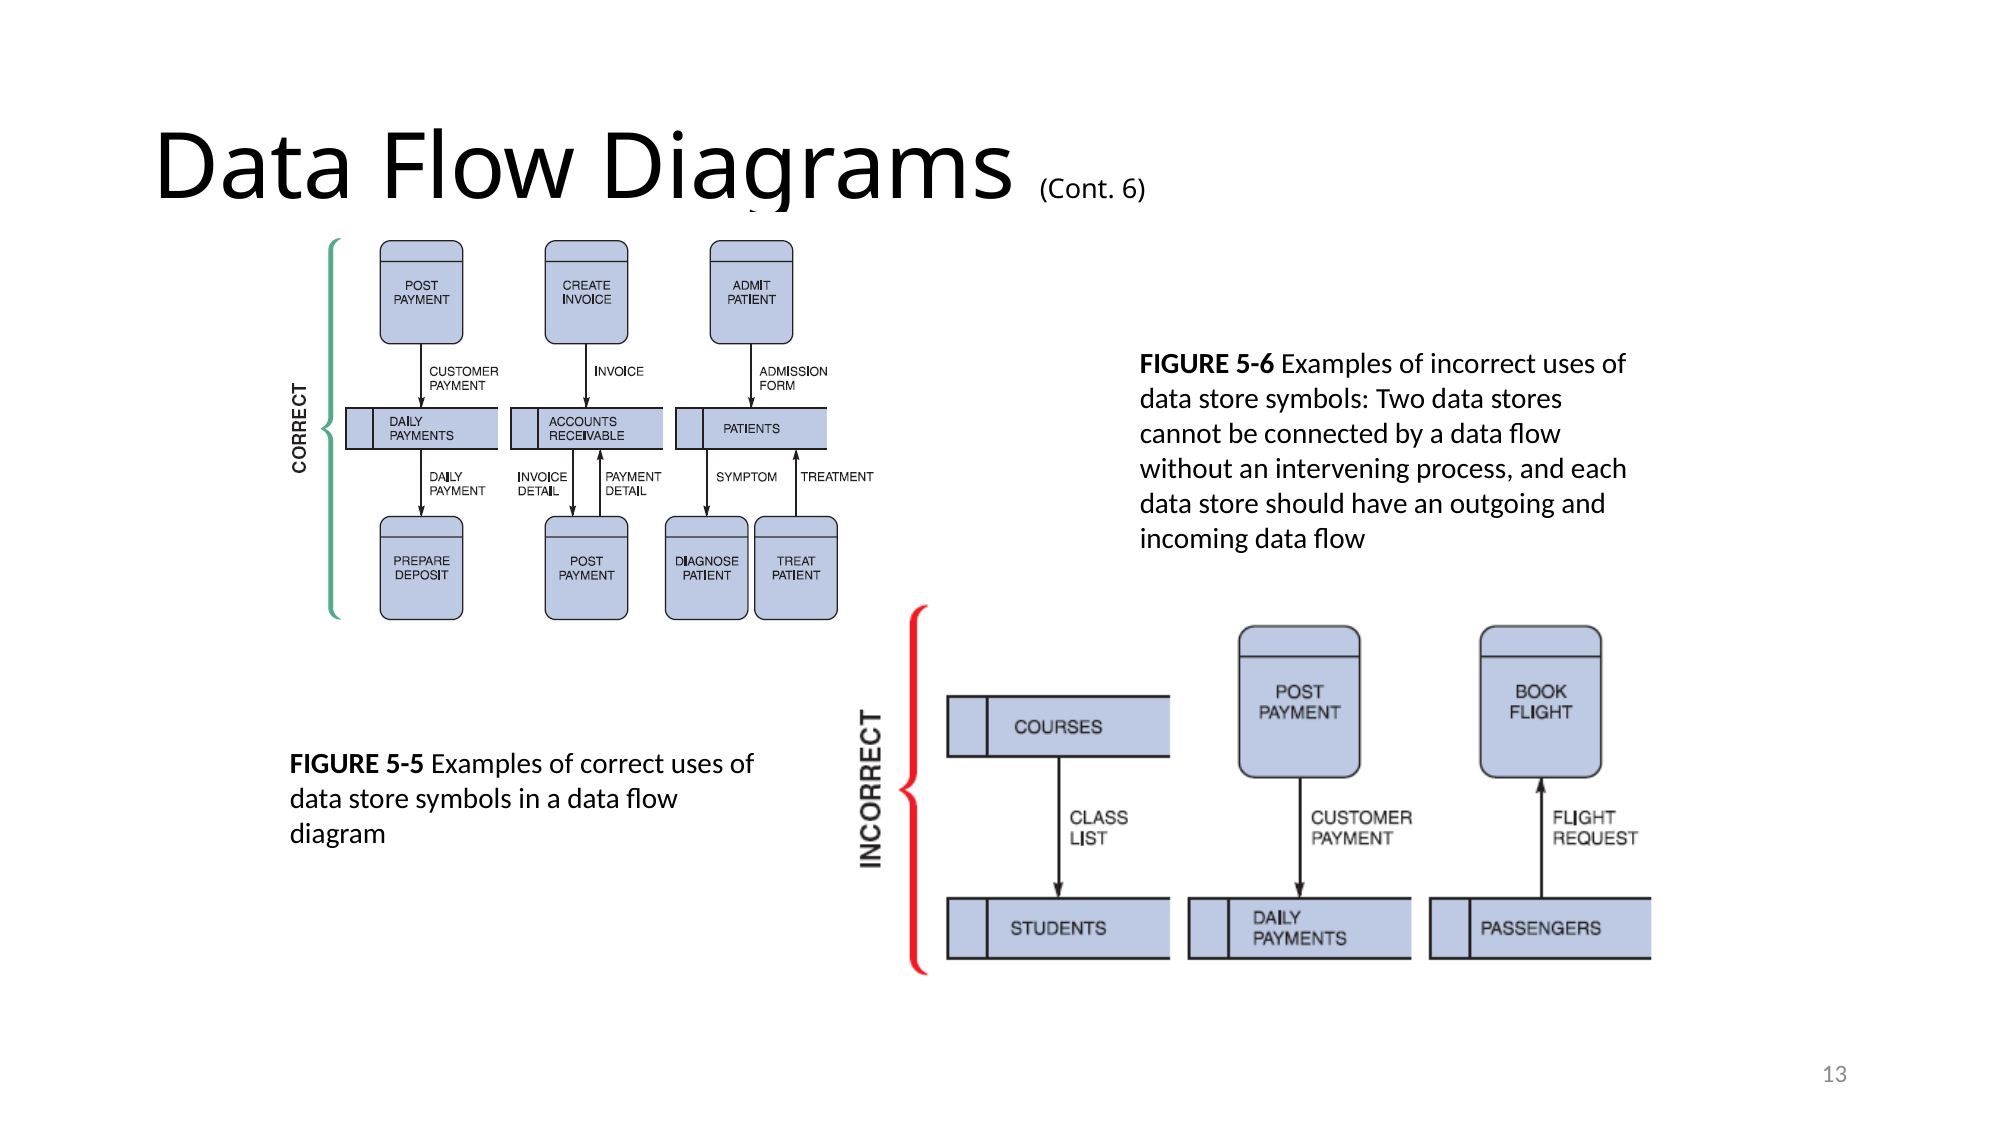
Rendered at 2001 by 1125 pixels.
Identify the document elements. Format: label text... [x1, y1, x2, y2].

text_box FIGURE 5-6 Examples of incorrect uses of data store symbols: Two data stores cannot be connected by a data flow without an intervening process, and each data store should have an outgoing and incoming data flow [1125, 337, 1666, 562]
picture [274, 212, 1669, 985]
slide_number 13 [1412, 1042, 1863, 1103]
text_box FIGURE 5-5 Examples of correct uses of data store symbols in a data flow diagram [275, 737, 775, 858]
title Data Flow Diagrams (Cont. 6) [137, 59, 1863, 278]
